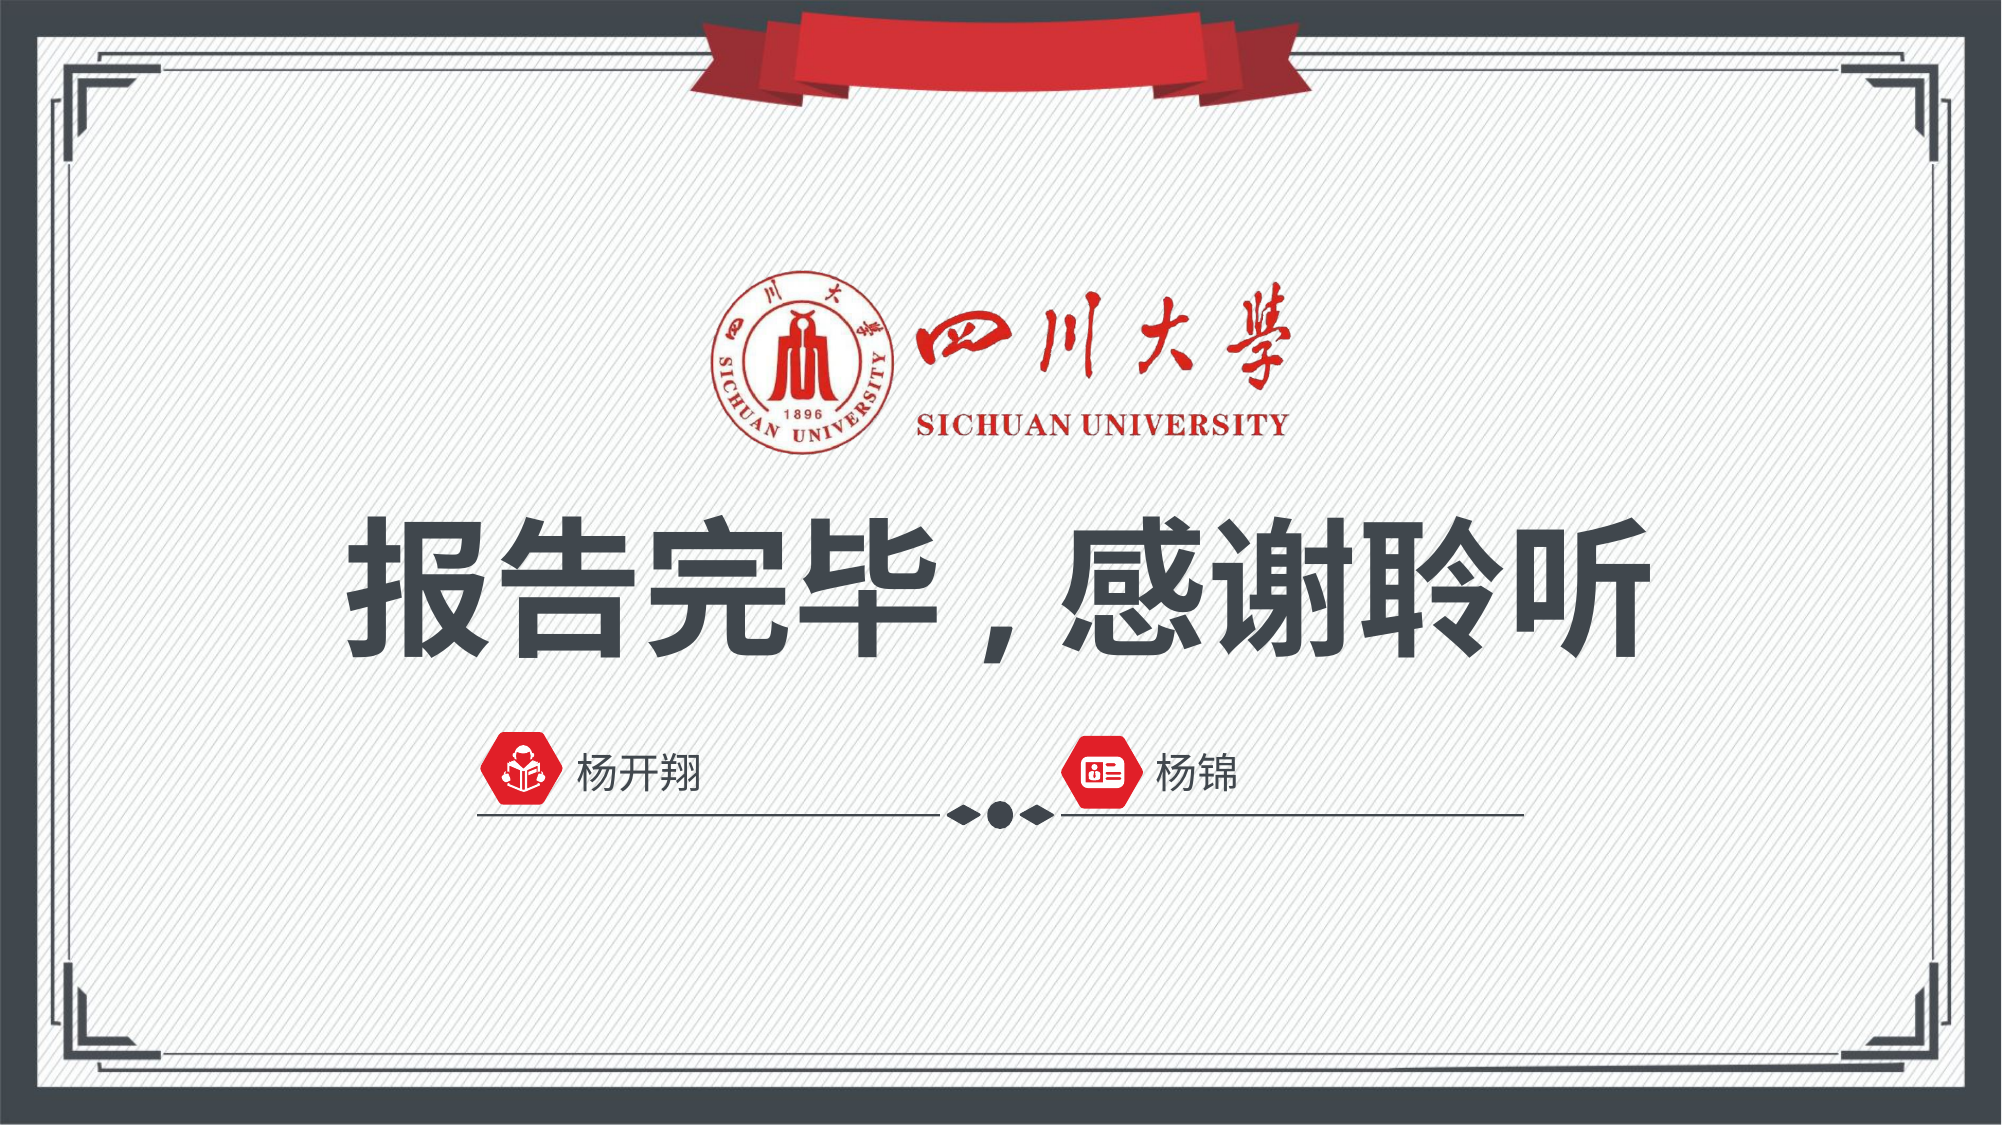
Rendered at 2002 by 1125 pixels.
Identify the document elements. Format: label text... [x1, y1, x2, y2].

picture [0, 0, 2002, 1125]
text_box 杨锦 [1140, 743, 1300, 799]
text_box 杨开翔 [561, 743, 765, 799]
text_box [501, 745, 546, 792]
text_box [1061, 735, 1140, 799]
text_box 报告完毕,感谢聆听 [156, 514, 1845, 656]
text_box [476, 800, 1525, 830]
text_box [480, 732, 561, 799]
text_box [1080, 756, 1125, 789]
